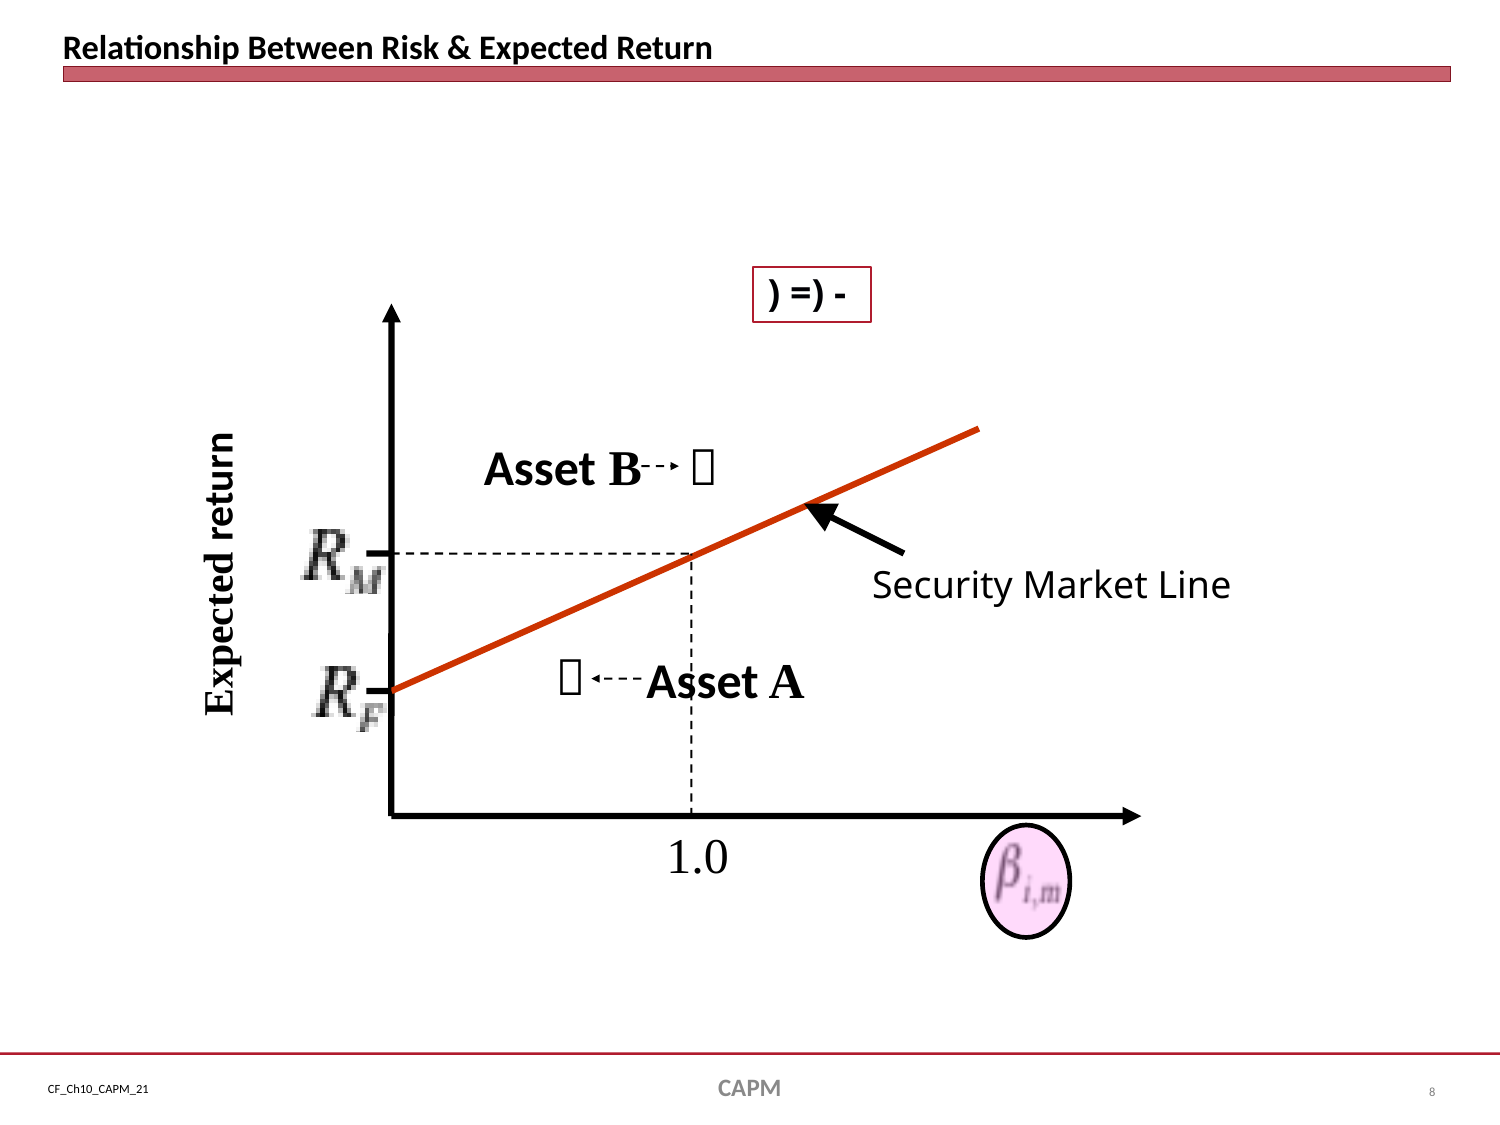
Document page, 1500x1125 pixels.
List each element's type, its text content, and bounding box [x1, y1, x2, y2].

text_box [303, 653, 388, 732]
text_box Security Market Line [857, 553, 1247, 614]
text_box Asset B [468, 428, 657, 504]
text_box 1.0 [641, 816, 754, 891]
text_box [999, 926, 1053, 938]
text_box  [540, 638, 601, 714]
text_box [591, 674, 600, 683]
text_box  [673, 428, 734, 504]
text_box Expected return [183, 343, 249, 732]
slide_number 8 [1375, 1061, 1451, 1122]
text_box [385, 303, 398, 515]
text_box [663, 461, 679, 471]
text_box [803, 503, 904, 554]
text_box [291, 515, 392, 595]
footer CAPM [512, 1056, 988, 1117]
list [989, 825, 1063, 917]
title Relationship Between Risk & Expected Return [62, 6, 1451, 67]
text_box Asset A [631, 640, 820, 716]
text_box [692, 809, 1142, 823]
